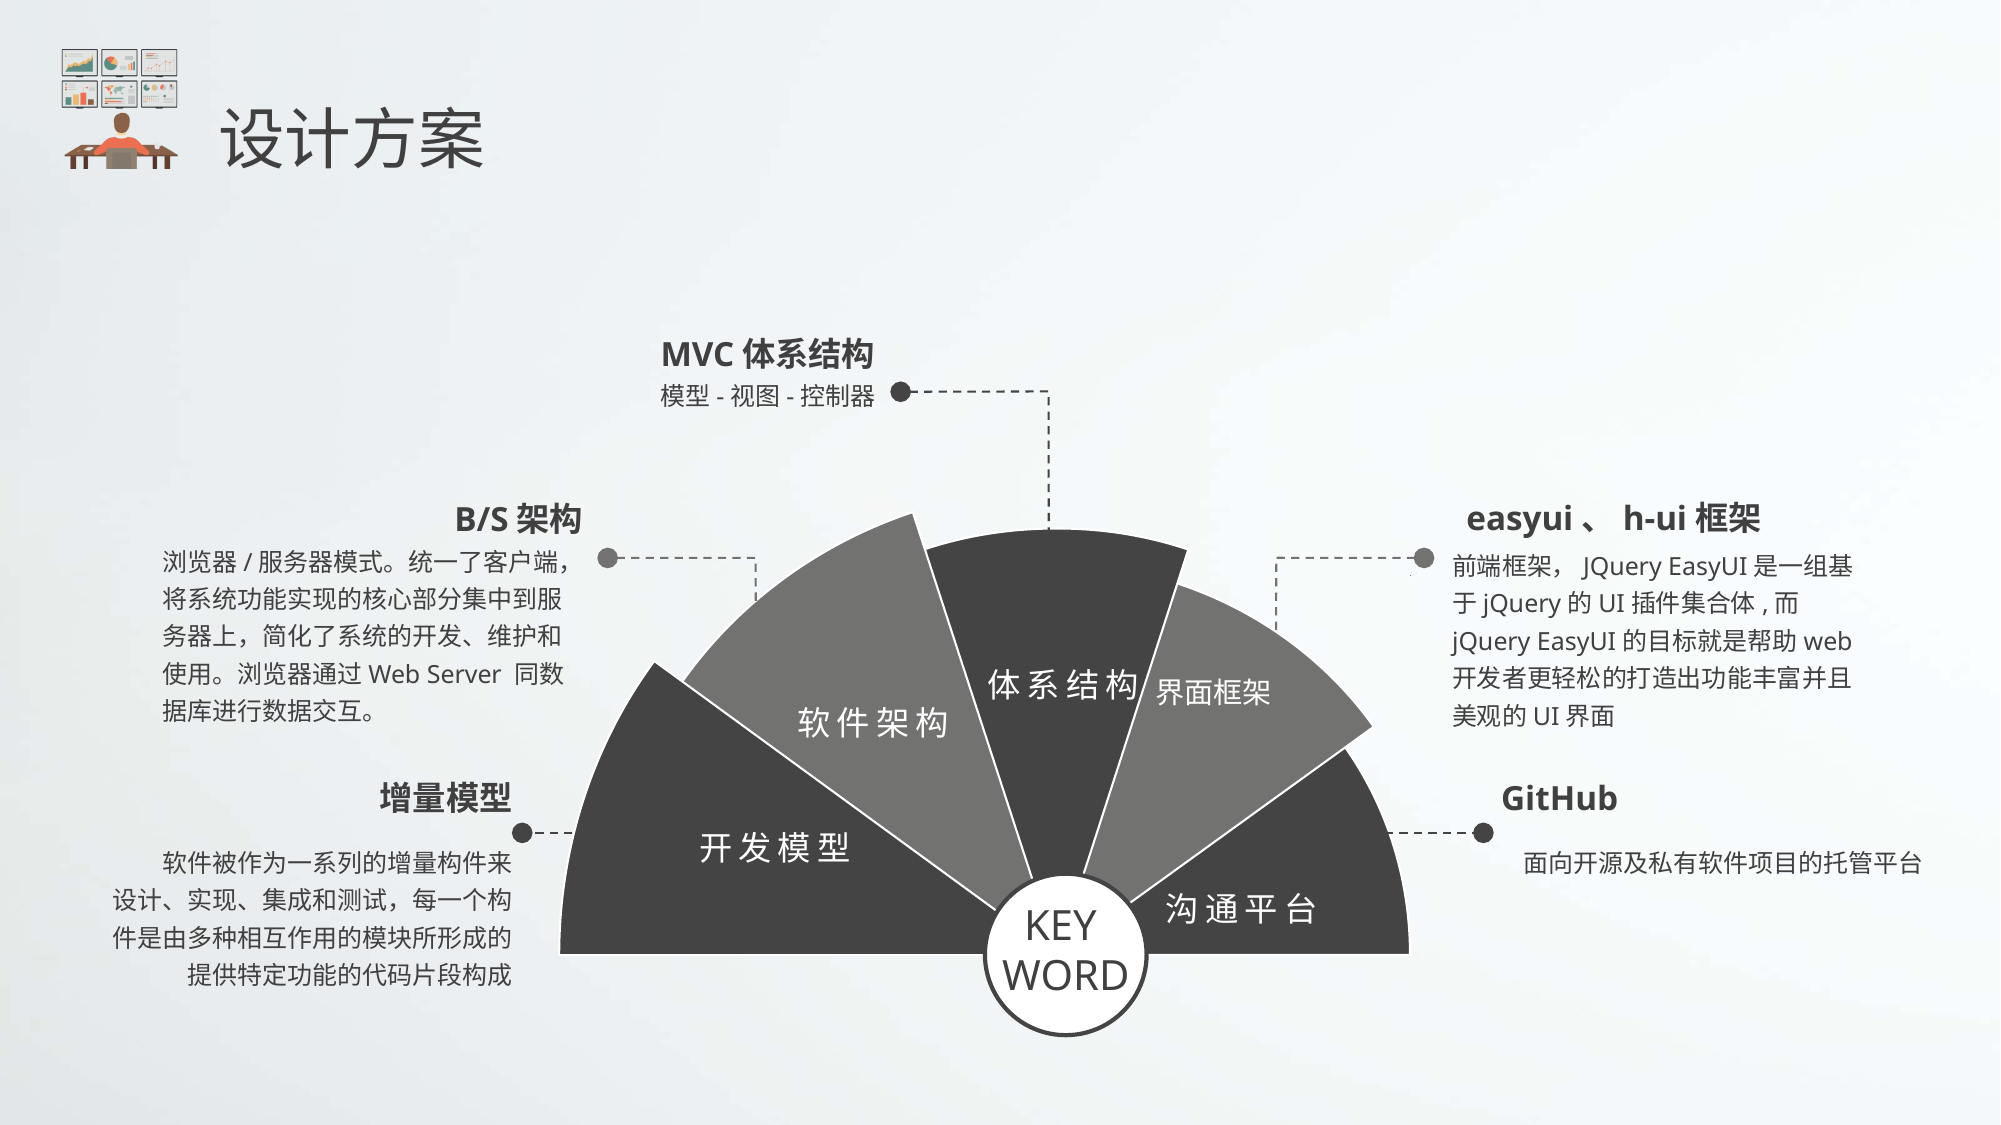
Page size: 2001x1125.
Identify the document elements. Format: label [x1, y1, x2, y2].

text_box [92, 325, 1937, 1036]
picture [0, 0, 2000, 1125]
